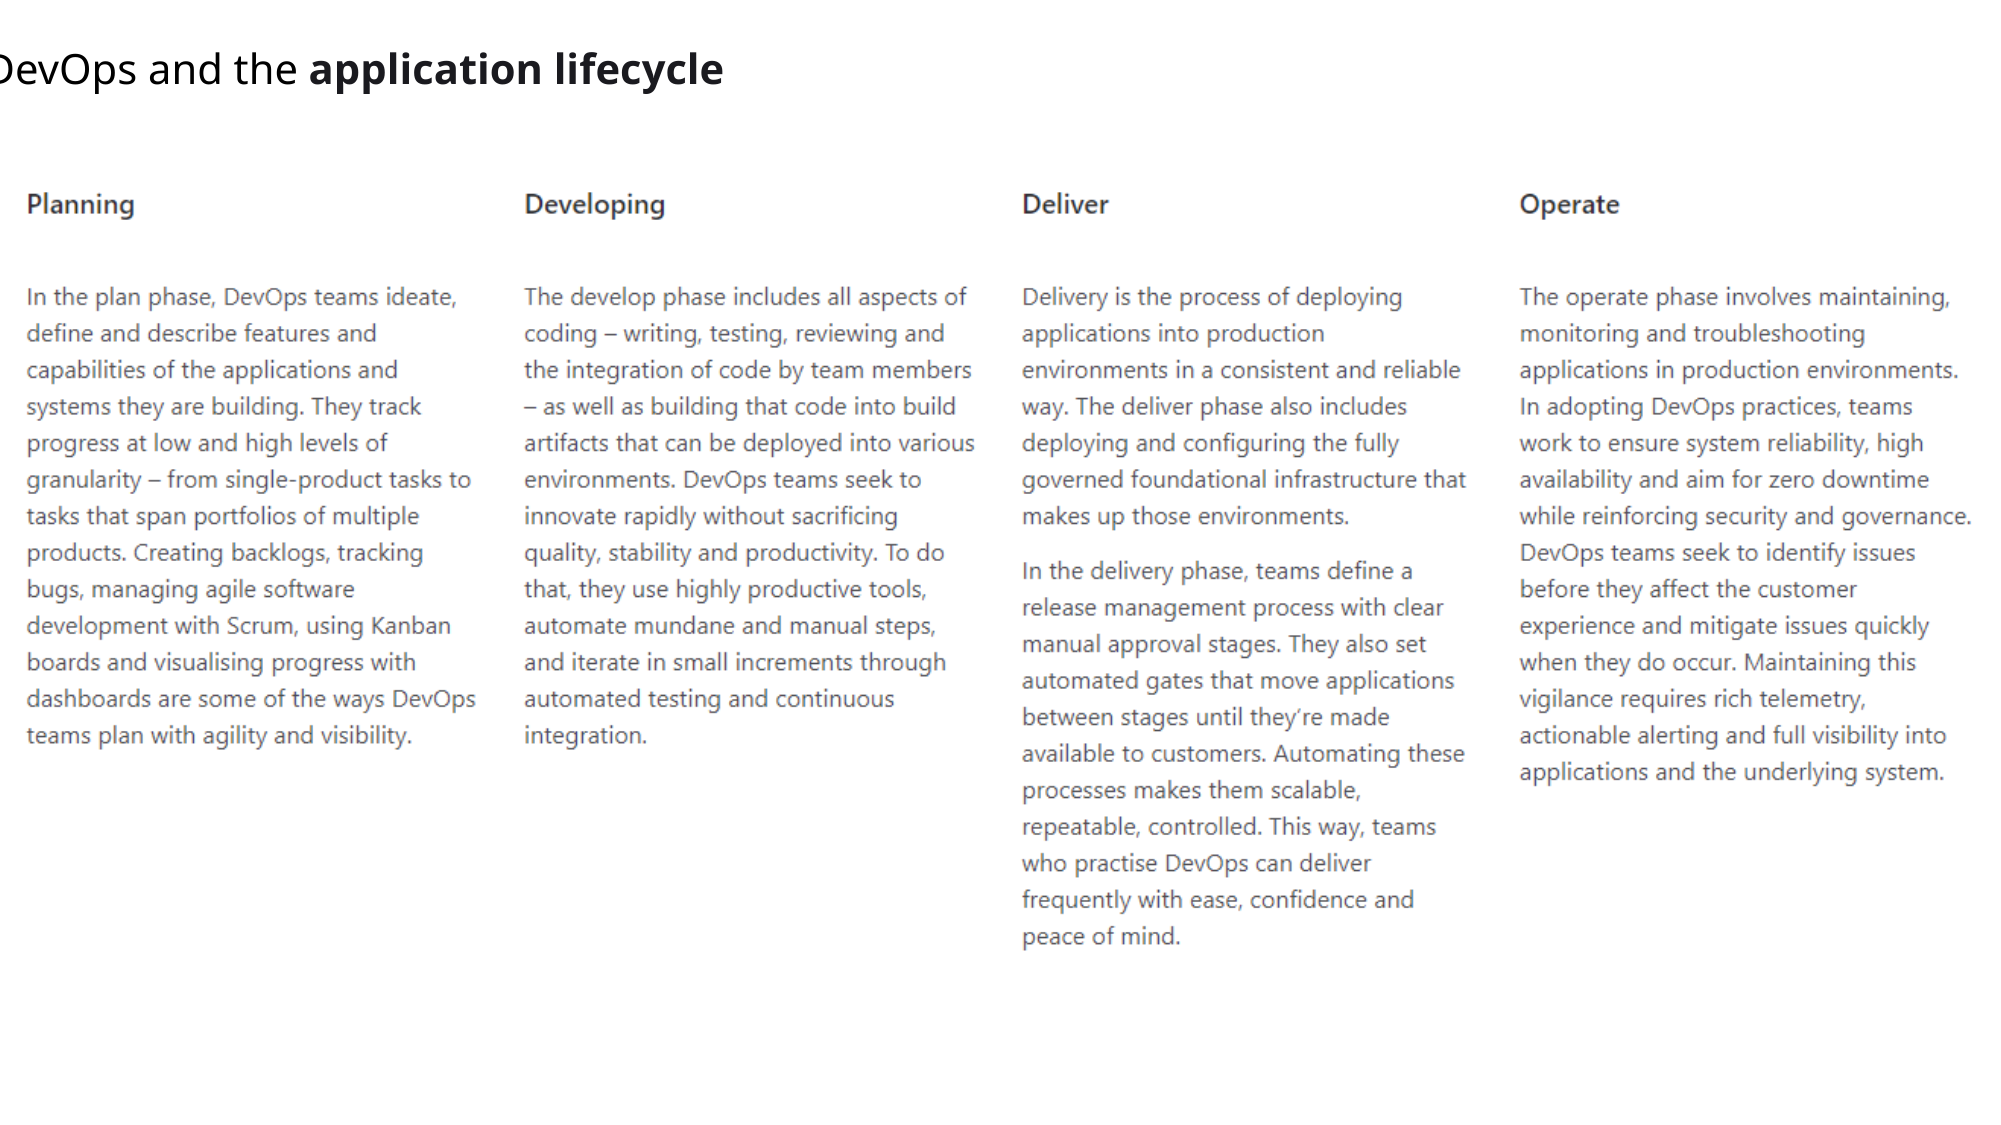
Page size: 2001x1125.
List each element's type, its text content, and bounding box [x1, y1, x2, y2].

title DevOps and the application lifecycle [0, 32, 764, 101]
picture [0, 156, 2000, 969]
